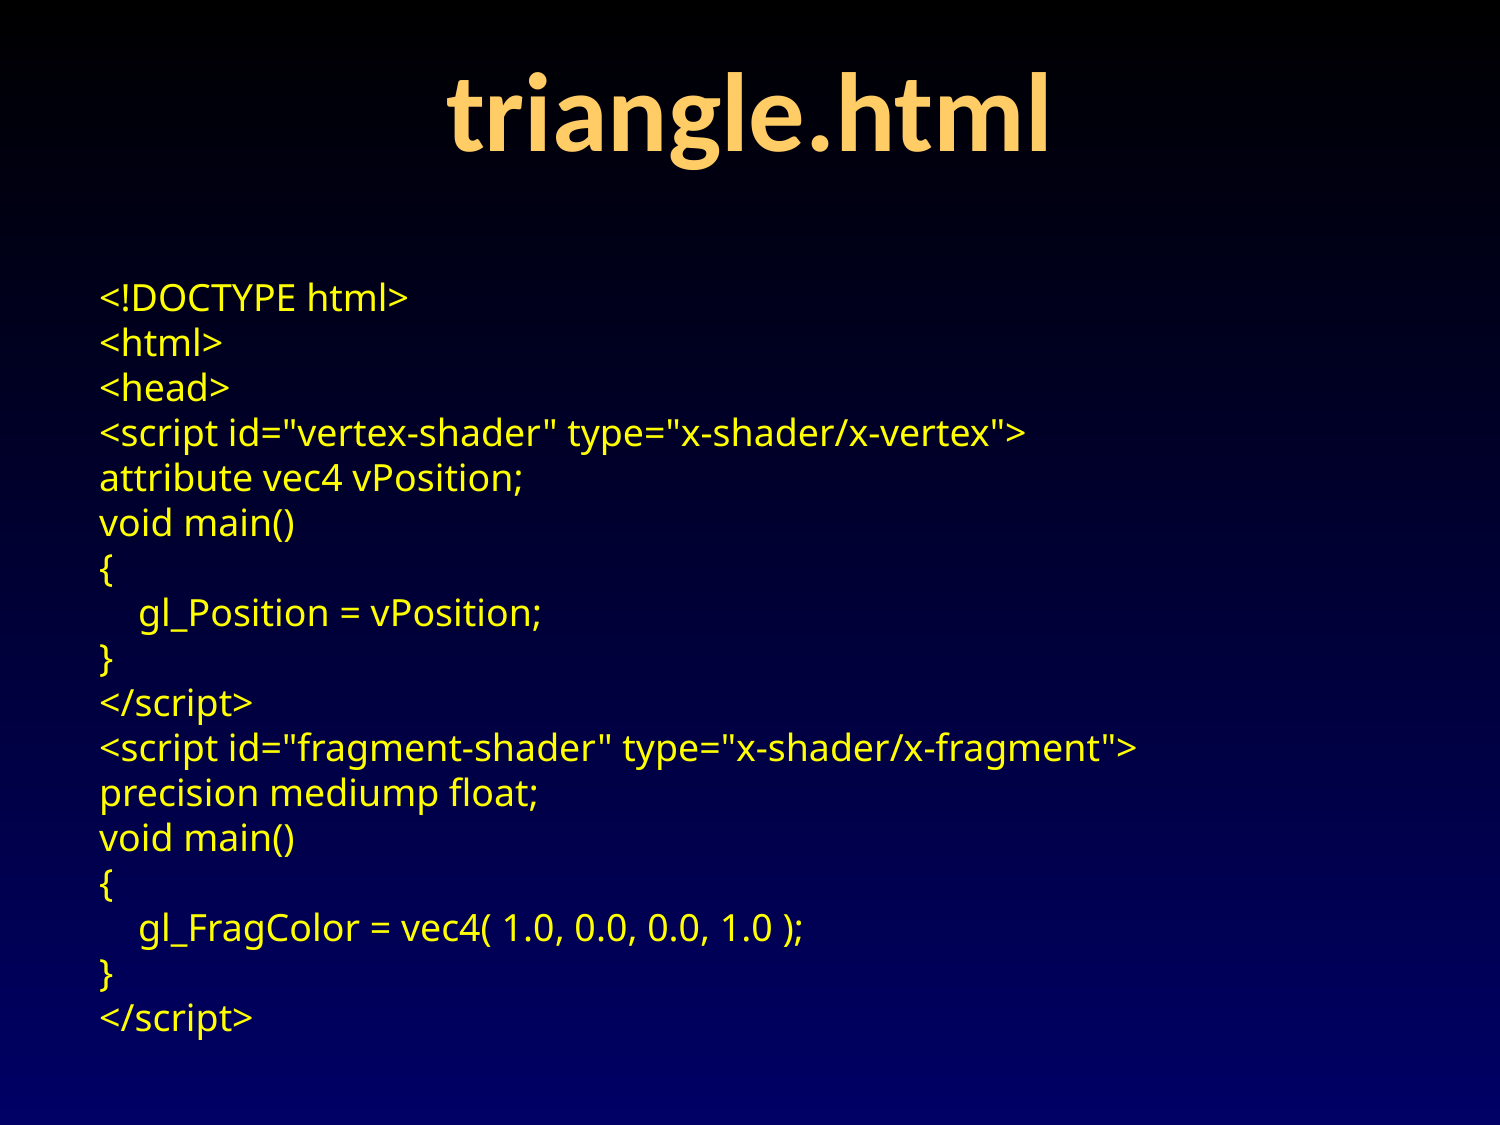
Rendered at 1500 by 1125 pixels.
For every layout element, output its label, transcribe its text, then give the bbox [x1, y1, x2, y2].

title triangle.html [24, 24, 1475, 188]
text_box <!DOCTYPE html> <html> <head> <script id="vertex-shader" type="x-shader/x-vertex"> attribute vec4 vPosition; void main() { gl_Position = vPosition; } </script> <script id="fragment-shader" type="x-shader/x-fragment"> precision mediump float; void main() { gl_FragColor = vec4( 1.0, 0.0, 0.0, 1.0 ); } </script> [84, 266, 1459, 1047]
